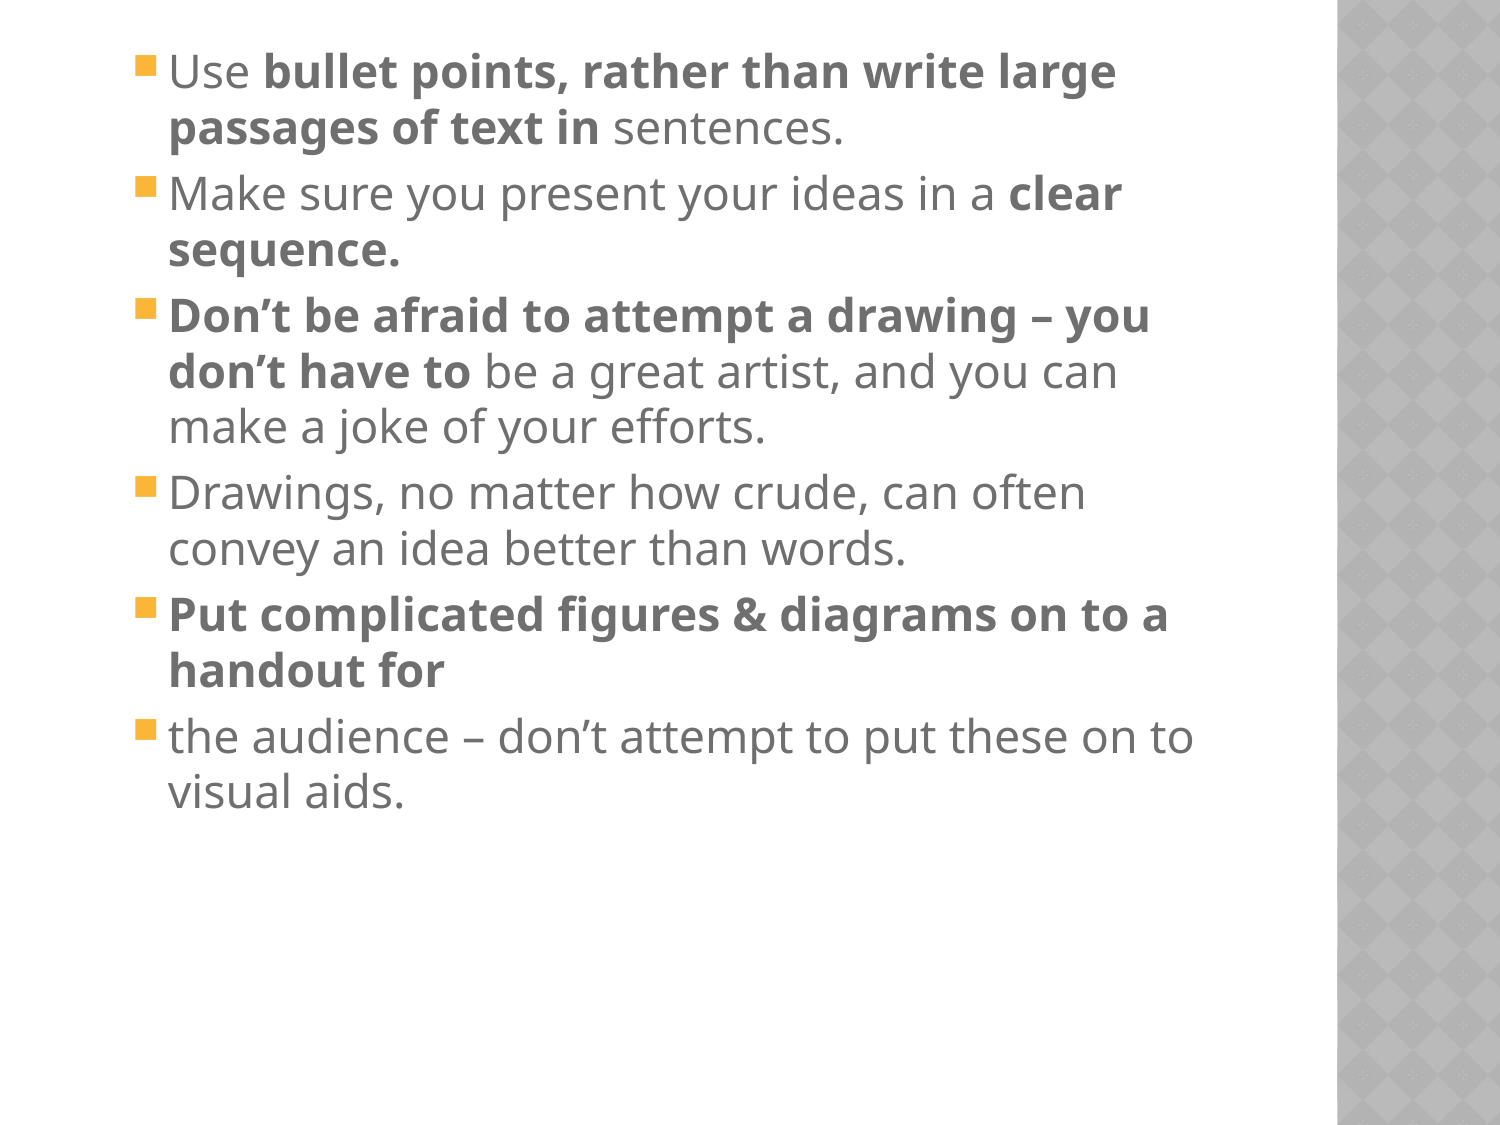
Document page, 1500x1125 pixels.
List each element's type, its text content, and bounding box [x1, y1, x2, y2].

list Use bullet points, rather than write large passages of text in sentences. Make sure you present your ideas in a clear sequence. Don’t be afraid to attempt a drawing – you don’t have to be a great artist, and you can make a joke of your efforts. Drawings, no matter how crude, can often convey an idea better than words. Put complicated figures & diagrams on to a handout for the audience – don’t attempt to put these on to visual aids. [70, 35, 1258, 831]
